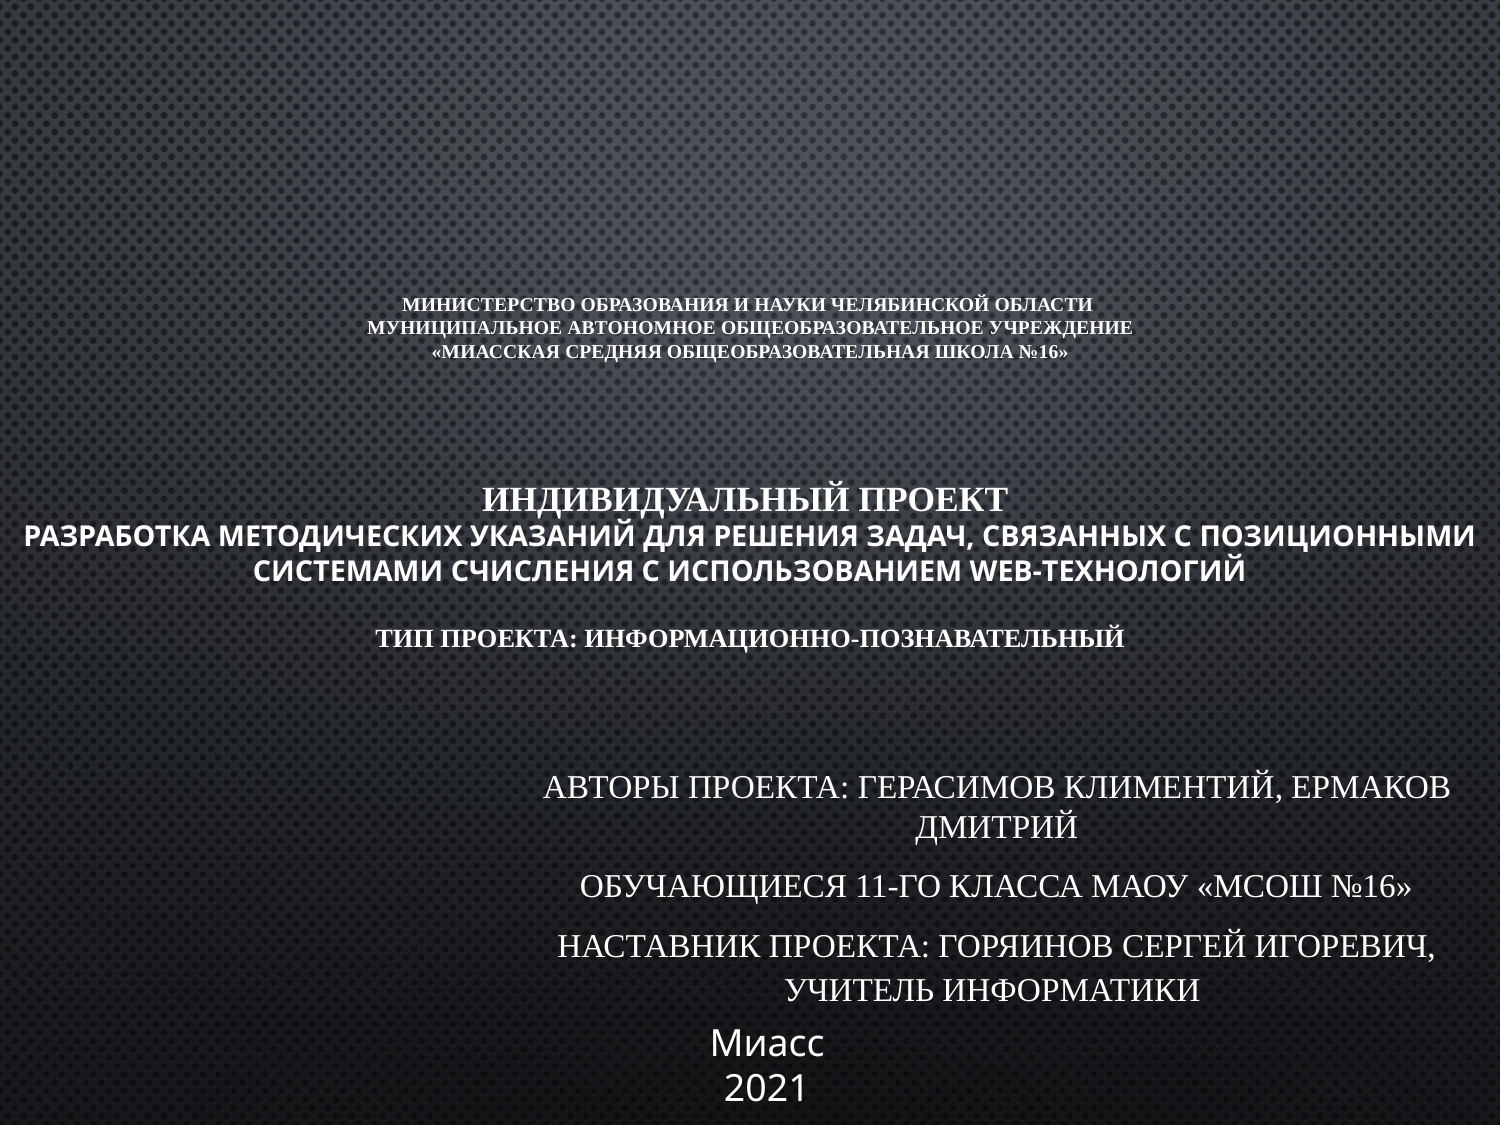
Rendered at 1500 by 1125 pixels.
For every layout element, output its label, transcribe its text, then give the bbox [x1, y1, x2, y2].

text_box Миасс 2021 [667, 1011, 857, 1125]
title Министерство образования и науки Челябинской области Муниципальное автономное общеобразовательное учреждение «Миасская средняя общеобразовательная школа №16» Индивидуальный проект Разработка методических указаний для решения задач, связанных с позиционными системами счисления с использованием WEB-технологий тип проекта: Информационно-познавательный [0, 253, 1500, 846]
subtitle Авторы проекта: Герасимов Климентий, Ермаков Дмитрий Обучающиеся 11-го класса МАОУ «МСОШ №16» Наставник проекта: Горяинов Сергей Игоревич, учитель информатики [494, 757, 1500, 1042]
